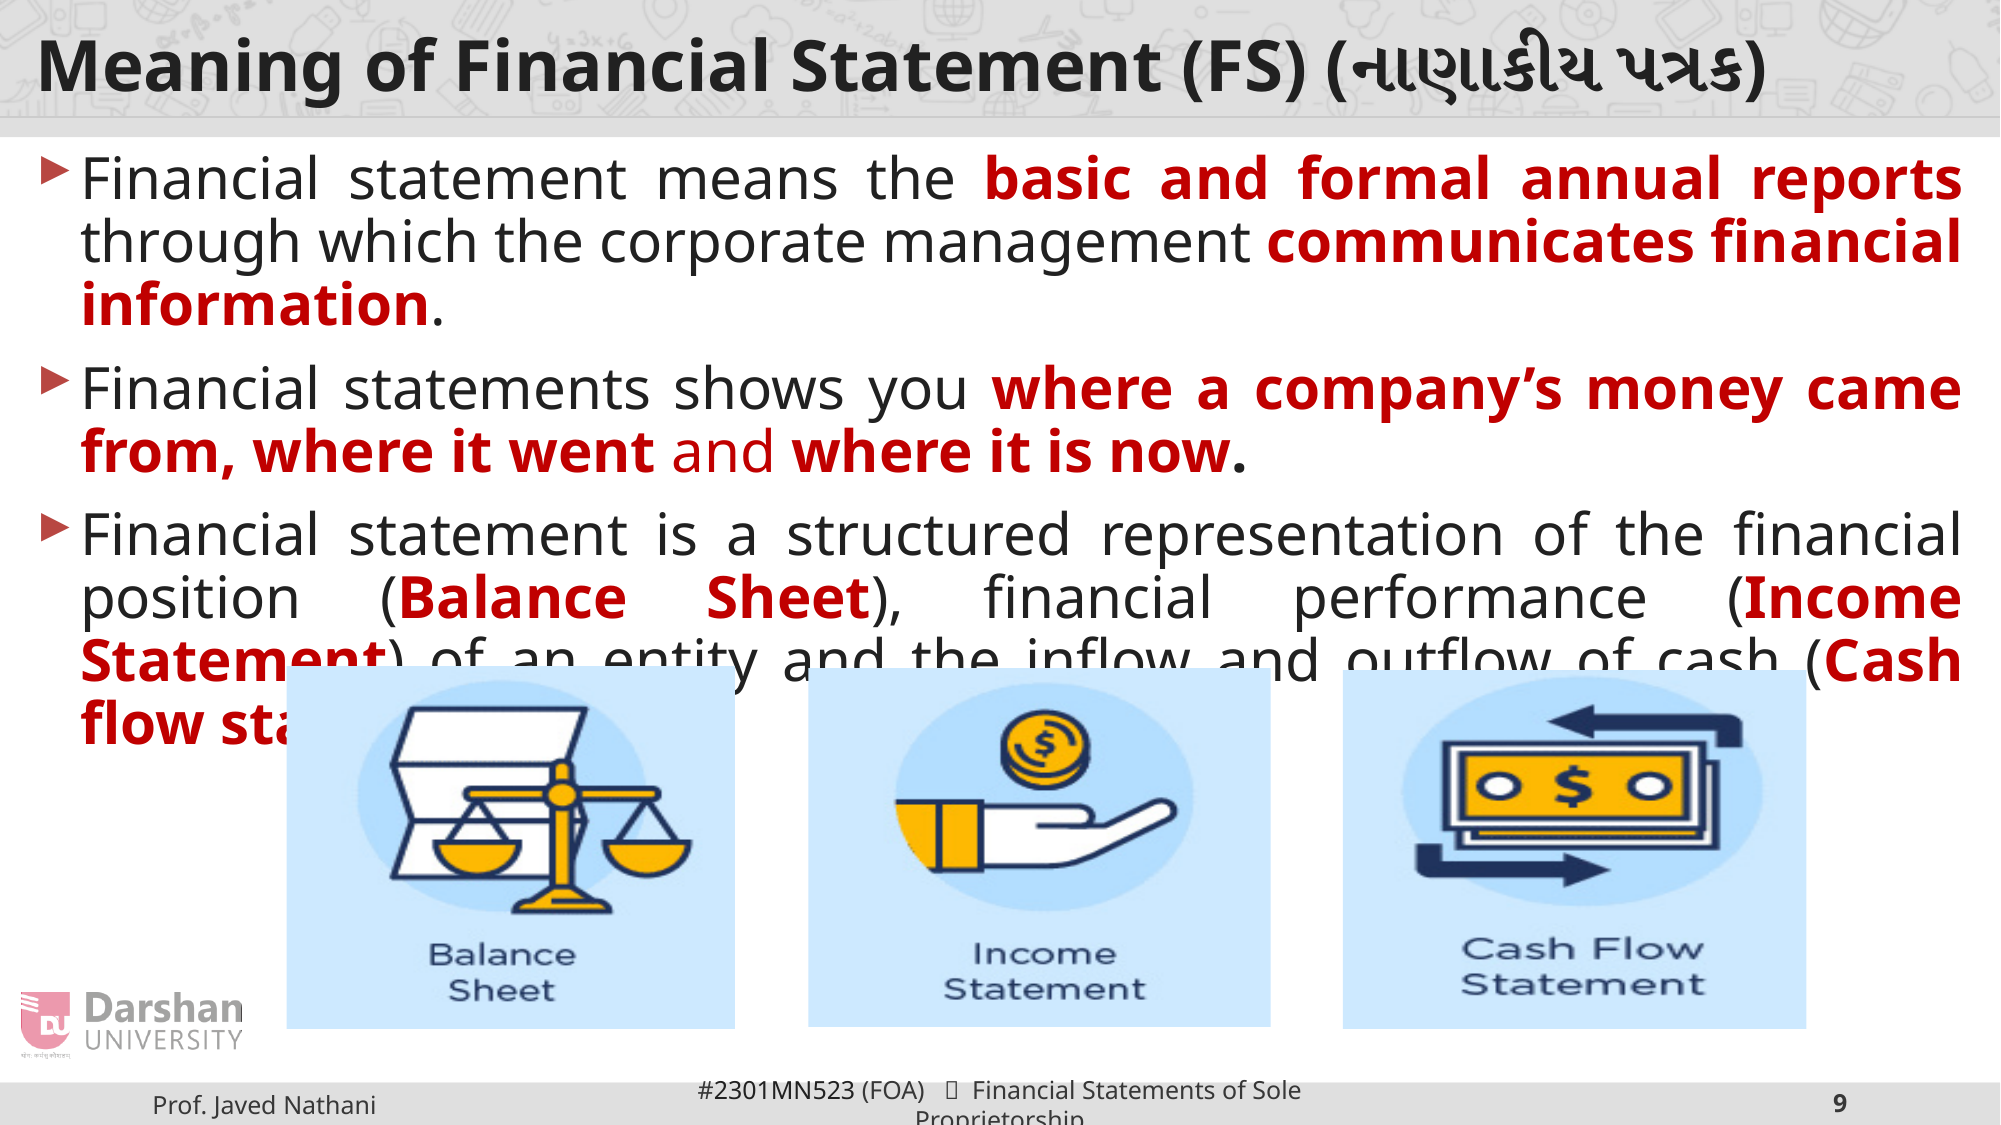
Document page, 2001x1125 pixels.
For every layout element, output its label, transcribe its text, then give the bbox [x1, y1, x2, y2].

title Meaning of Financial Statement (FS) (નાણાકીય પત્રક) [0, 0, 2000, 138]
picture [1342, 670, 1807, 1029]
picture [286, 666, 735, 1029]
list Financial statement means the basic and formal annual reports through which the corporate management communicates financial information. Financial statements shows you where a company’s money came from, where it went and where it is now. Financial statement is a structured representation of the financial position (Balance Sheet), financial performance (Income Statement) of an entity and the inflow and outflow of cash (Cash flow statement). [21, 141, 1979, 988]
picture [808, 668, 1271, 1027]
